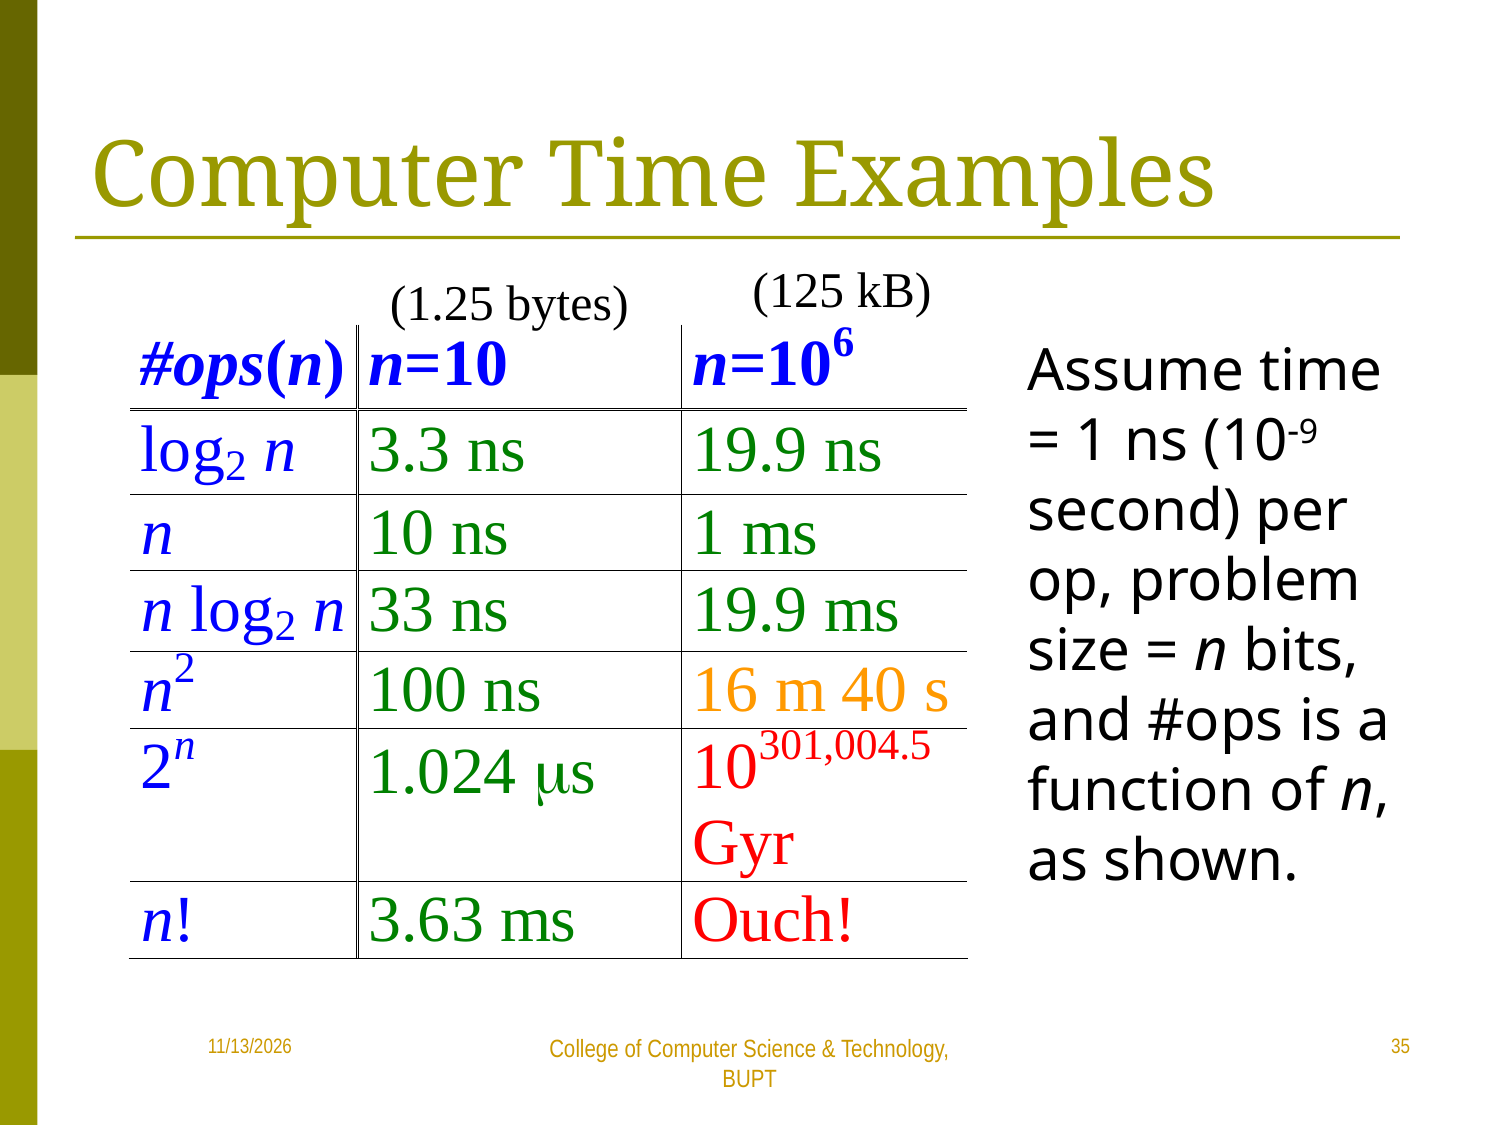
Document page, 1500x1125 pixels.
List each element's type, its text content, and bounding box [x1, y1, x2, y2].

text_box (1.25 bytes) [375, 262, 644, 324]
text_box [113, 324, 994, 985]
title Computer Time Examples [75, 45, 1425, 233]
slide_number 35 [1074, 1025, 1425, 1100]
text_box (125 kB) [737, 250, 947, 324]
footer College of Computer Science & Technology, BUPT [512, 1025, 988, 1100]
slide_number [75, 1025, 425, 1100]
list Assume time = 1 ns (109 second) per op, problem size = n bits, and #ops is a function of n, as shown. [1012, 324, 1413, 1000]
